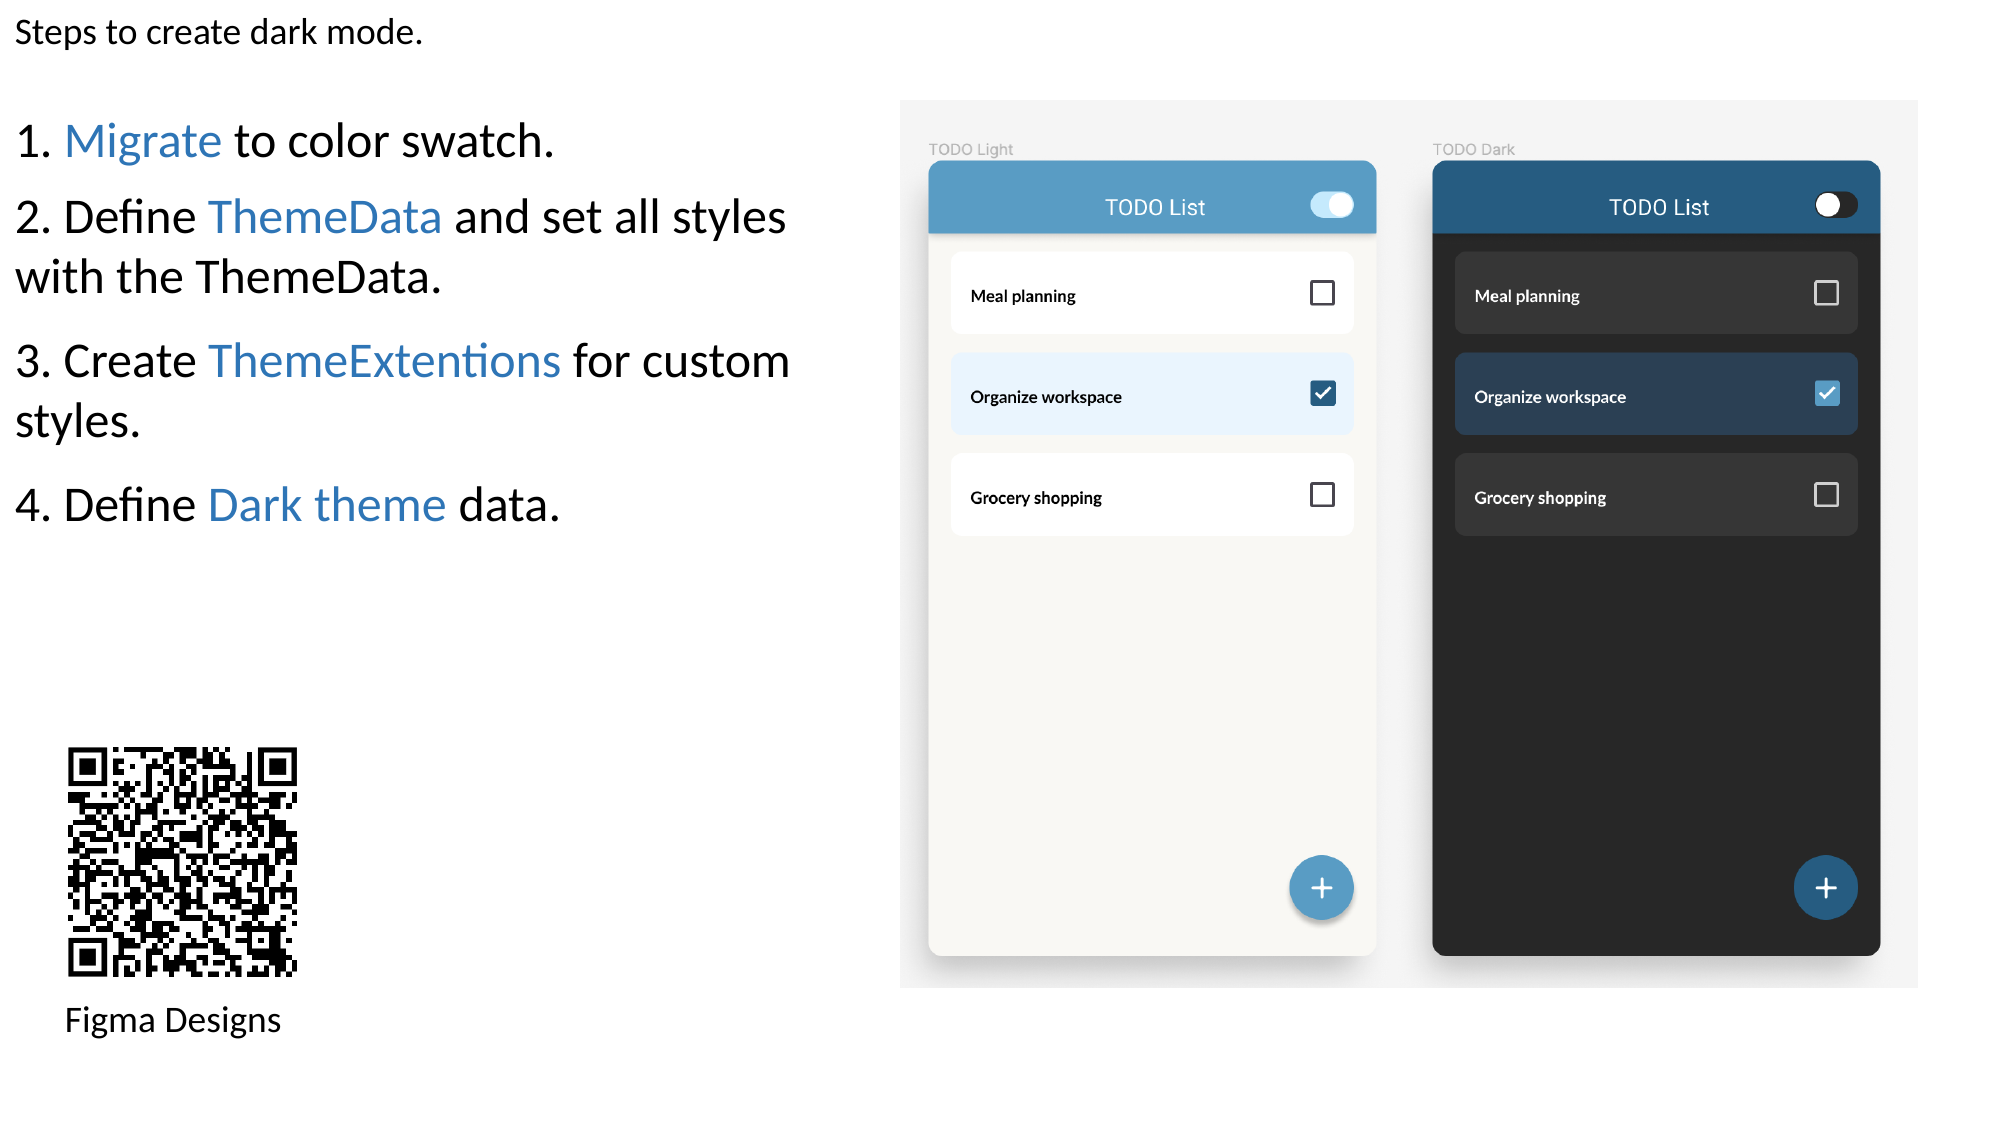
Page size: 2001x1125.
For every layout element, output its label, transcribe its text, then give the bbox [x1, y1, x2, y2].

text_box 3. Create ThemeExtentions for custom styles. [0, 319, 819, 455]
text_box 1. Migrate to color swatch. [0, 100, 819, 175]
text_box Figma Designs [49, 988, 310, 1048]
picture [49, 732, 310, 988]
text_box 2. Define ThemeData and set all styles with the ThemeData. [0, 175, 854, 311]
text_box 4. Define Dark theme data. [0, 463, 844, 539]
picture [899, 100, 1919, 988]
text_box Steps to create dark mode. [0, 0, 573, 60]
